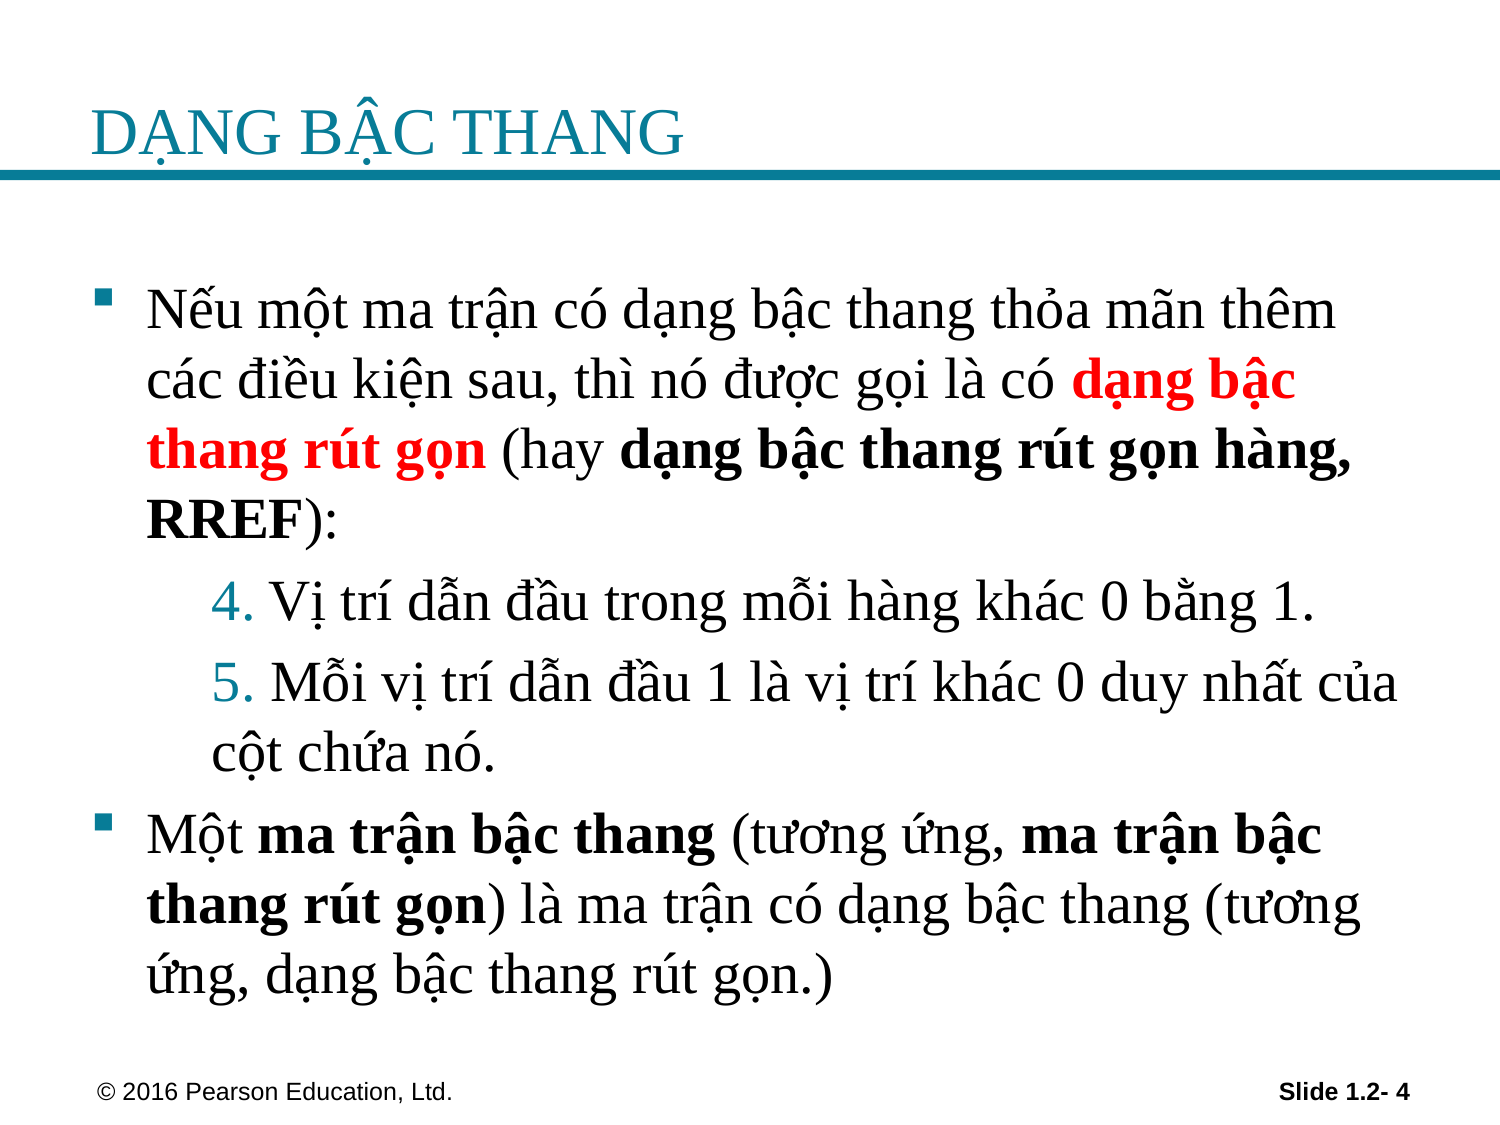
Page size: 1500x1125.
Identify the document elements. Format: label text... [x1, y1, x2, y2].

title DẠNG BẬC THANG [75, 0, 1425, 175]
footer © 2016 Pearson Education, Ltd. [75, 1034, 1113, 1113]
slide_number Slide 1.2- 4 [1113, 1034, 1425, 1113]
list Nếu một ma trận có dạng bậc thang thỏa mãn thêm các điều kiện sau, thì nó được gọi là có dạng bậc thang rút gọn (hay dạng bậc thang rút gọn hàng, RREF): 4. Vị trí dẫn đầu trong mỗi hàng khác 0 bằng 1. 5. Mỗi vị trí dẫn đầu 1 là vị trí khác 0 duy nhất của cột chứa nó. Một ma trận bậc thang (tương ứng, ma trận bậc thang rút gọn) là ma trận có dạng bậc thang (tương ứng, dạng bậc thang rút gọn.) [75, 262, 1425, 1013]
